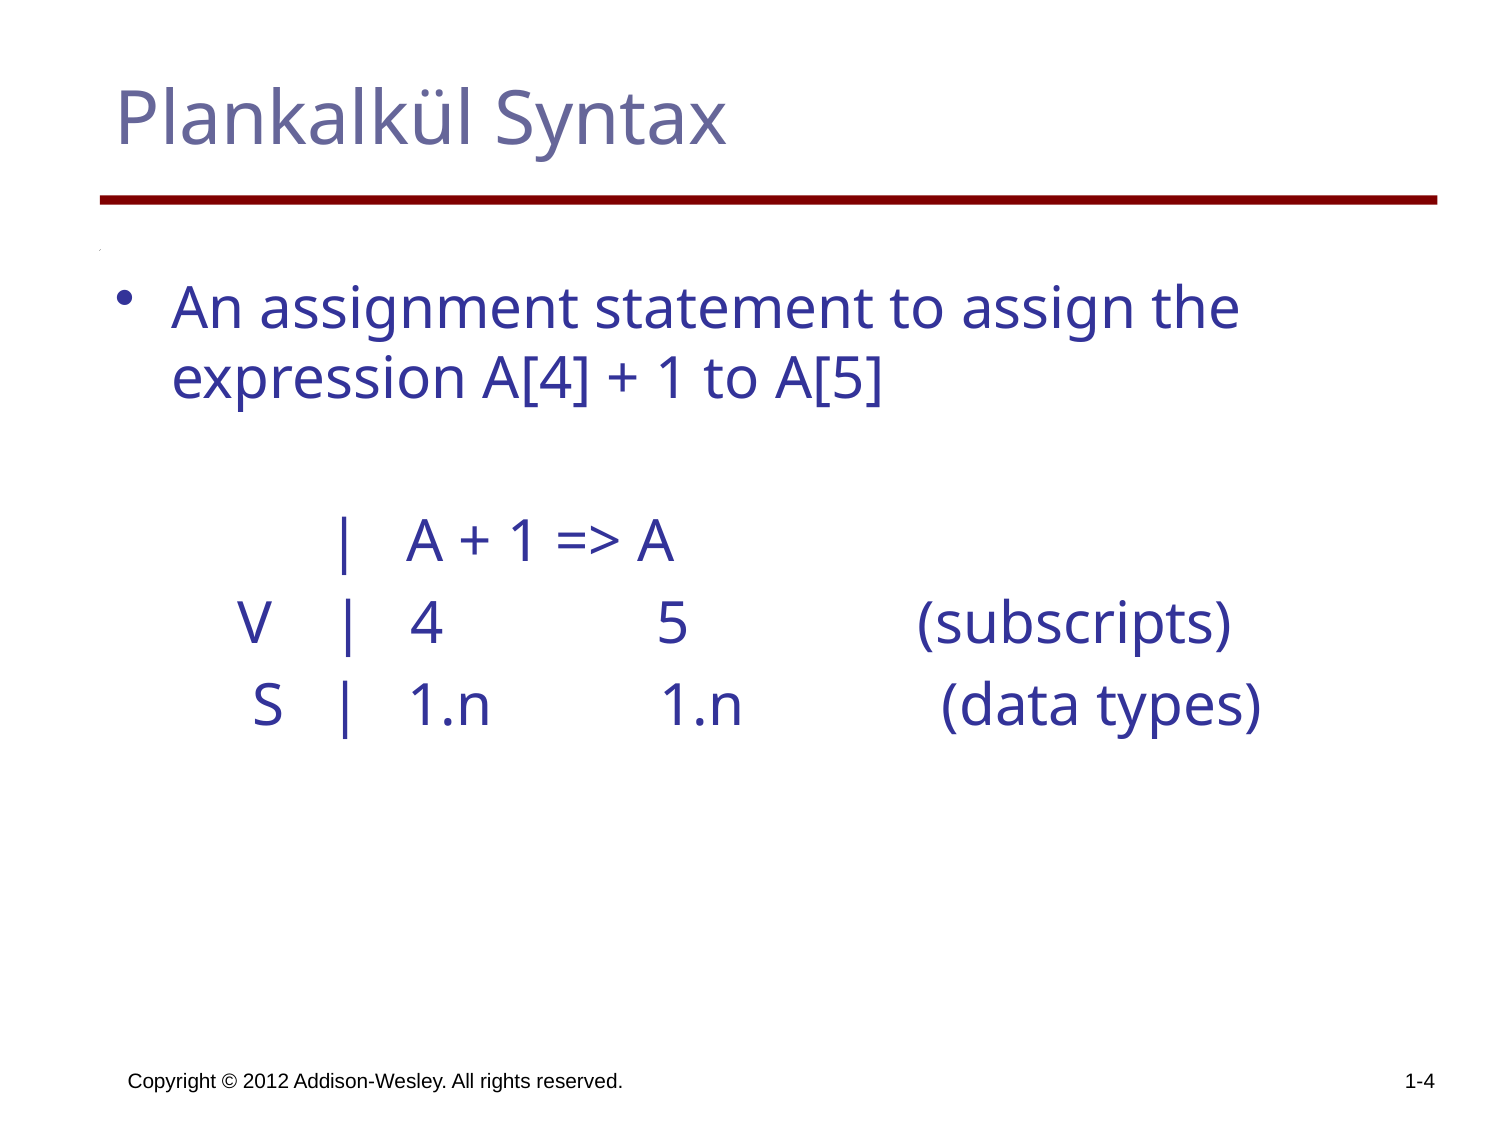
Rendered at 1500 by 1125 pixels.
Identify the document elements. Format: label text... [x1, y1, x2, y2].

title Plankalkül Syntax [99, 62, 1438, 250]
footer Copyright © 2012 Addison-Wesley. All rights reserved. [112, 1024, 801, 1101]
slide_number 1-4 [1137, 1024, 1451, 1101]
list An assignment statement to assign the expression A[4] + 1 to A[5] | A + 1 => A V | 4 5 (subscripts) S | 1.n 1.n (data types) [99, 262, 1438, 1013]
